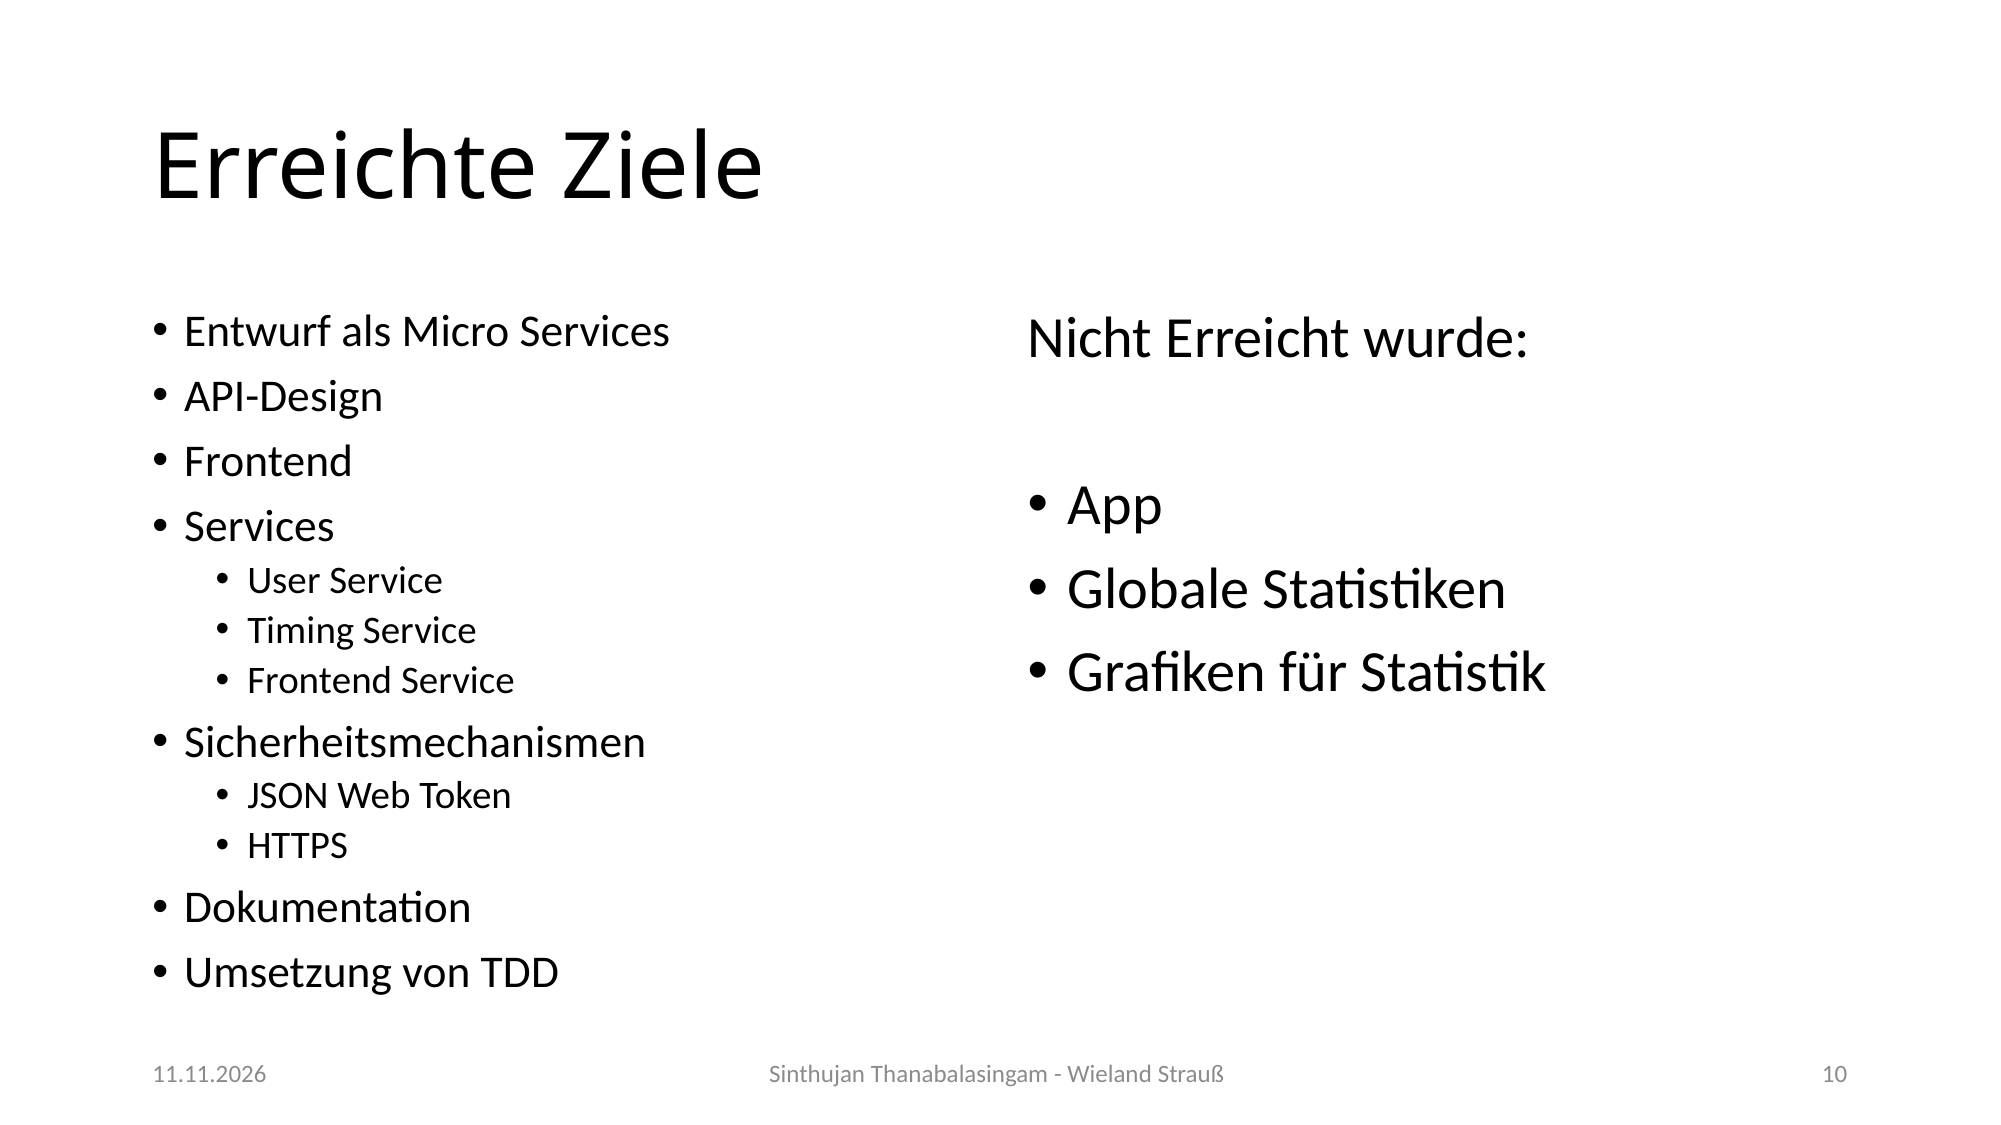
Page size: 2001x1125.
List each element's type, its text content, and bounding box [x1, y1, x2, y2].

list Entwurf als Micro Services API-Design Frontend Services User Service Timing Service Frontend Service Sicherheitsmechanismen JSON Web Token HTTPS Dokumentation Umsetzung von TDD [137, 299, 988, 1014]
footer Sinthujan Thanabalasingam - Wieland Strauß [662, 1042, 1338, 1103]
list Nicht Erreicht wurde: App Globale Statistiken Grafiken für Statistik [1012, 299, 1863, 1014]
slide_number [137, 1042, 588, 1103]
title Erreichte Ziele [137, 59, 1863, 278]
slide_number 10 [1412, 1042, 1863, 1103]
